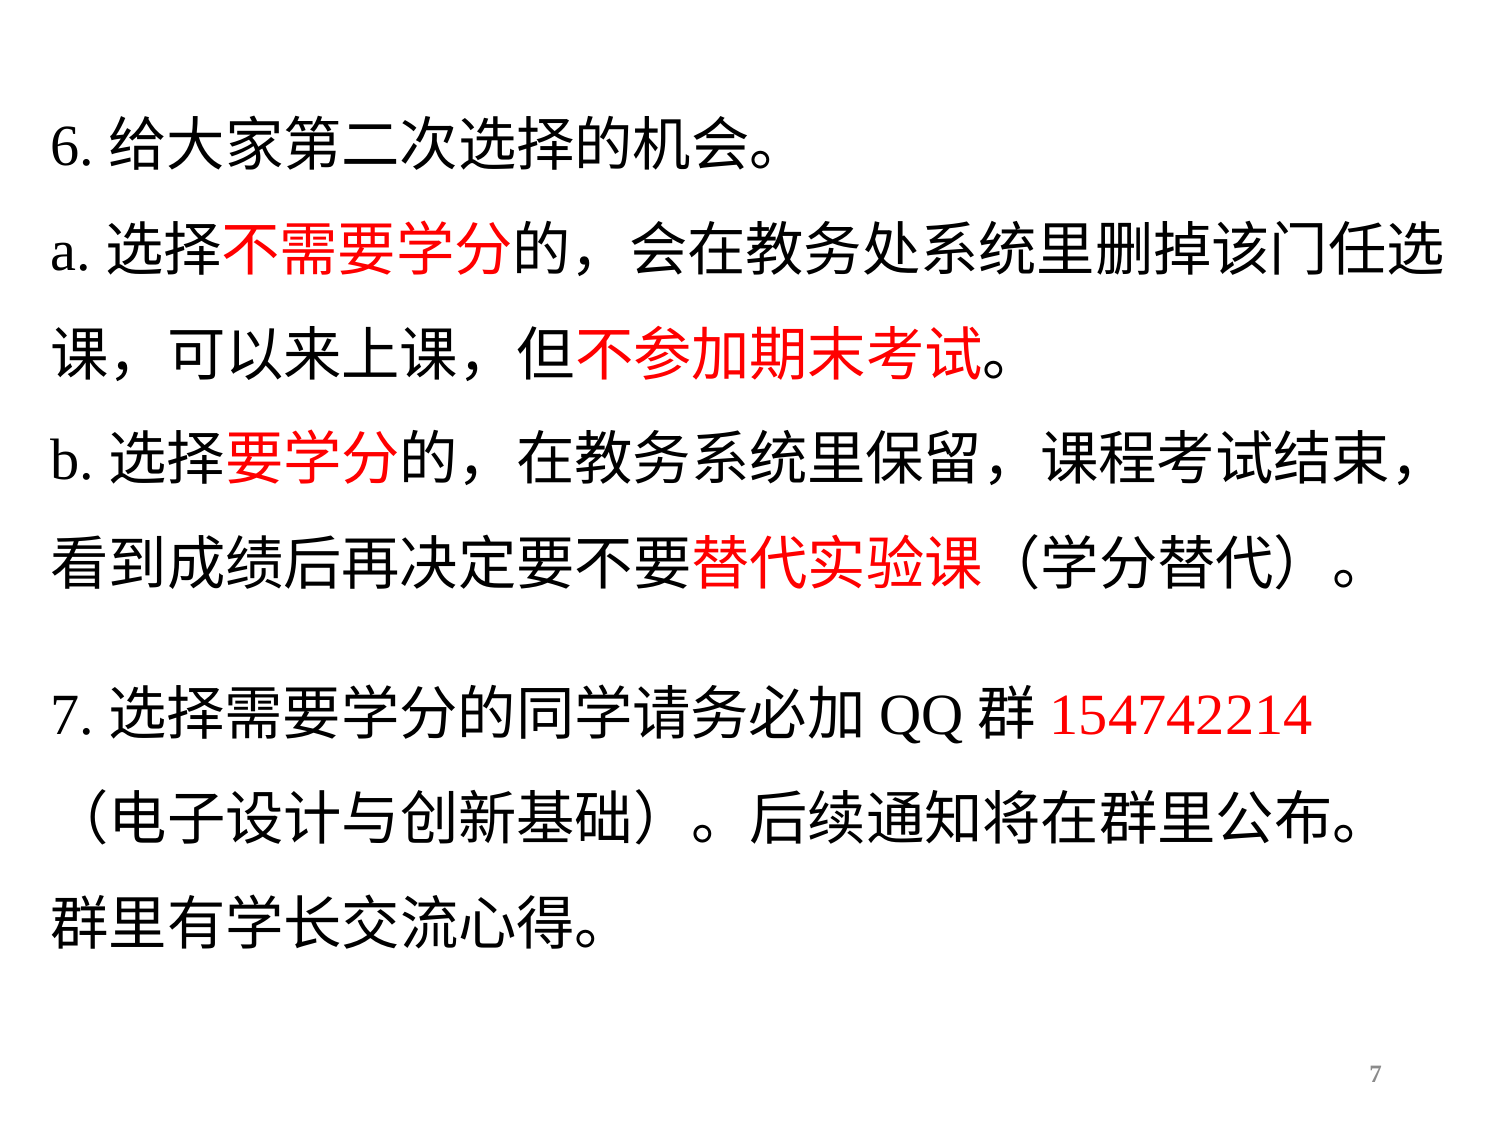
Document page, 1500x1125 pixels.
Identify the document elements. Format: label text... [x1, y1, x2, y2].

text_box 6.给大家第二次选择的机会。 a.选择不需要学分的，会在教务处系统里删掉该门任选课，可以来上课，但不参加期末考试。 b.选择要学分的，在教务系统里保留，课程考试结束，看到成绩后再决定要不要替代实验课（学分替代）。 [35, 64, 1475, 604]
text_box 7.选择需要学分的同学请务必加QQ群154742214（电子设计与创新基础）。后续通知将在群里公布。群里有学长交流心得。 [35, 634, 1430, 964]
slide_number 7 [1059, 1042, 1397, 1103]
